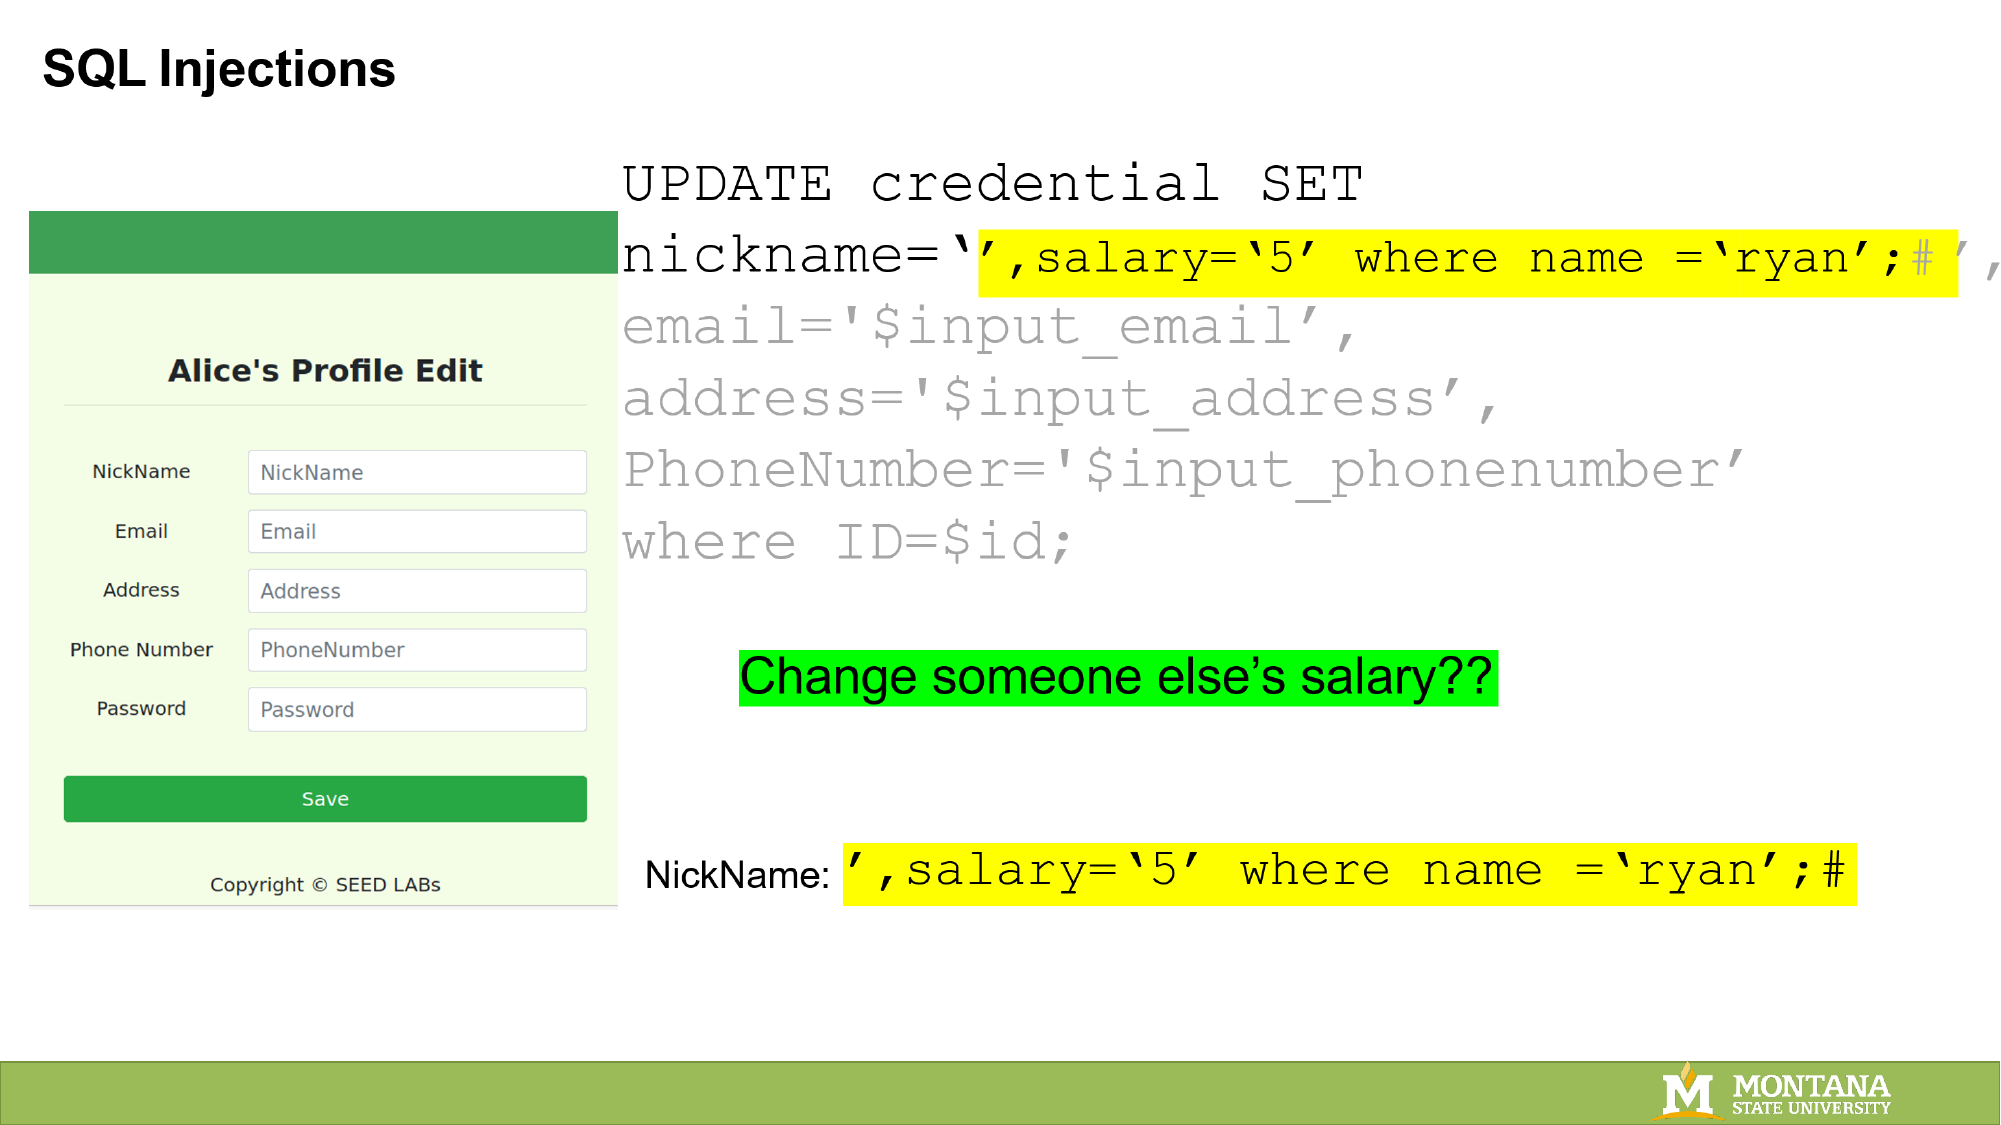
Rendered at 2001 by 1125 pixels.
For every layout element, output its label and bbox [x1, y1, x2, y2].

picture [1649, 1060, 1892, 1122]
text_box [0, 1060, 1647, 1125]
text_box [1892, 1060, 2000, 1125]
picture [0, 24, 2000, 985]
